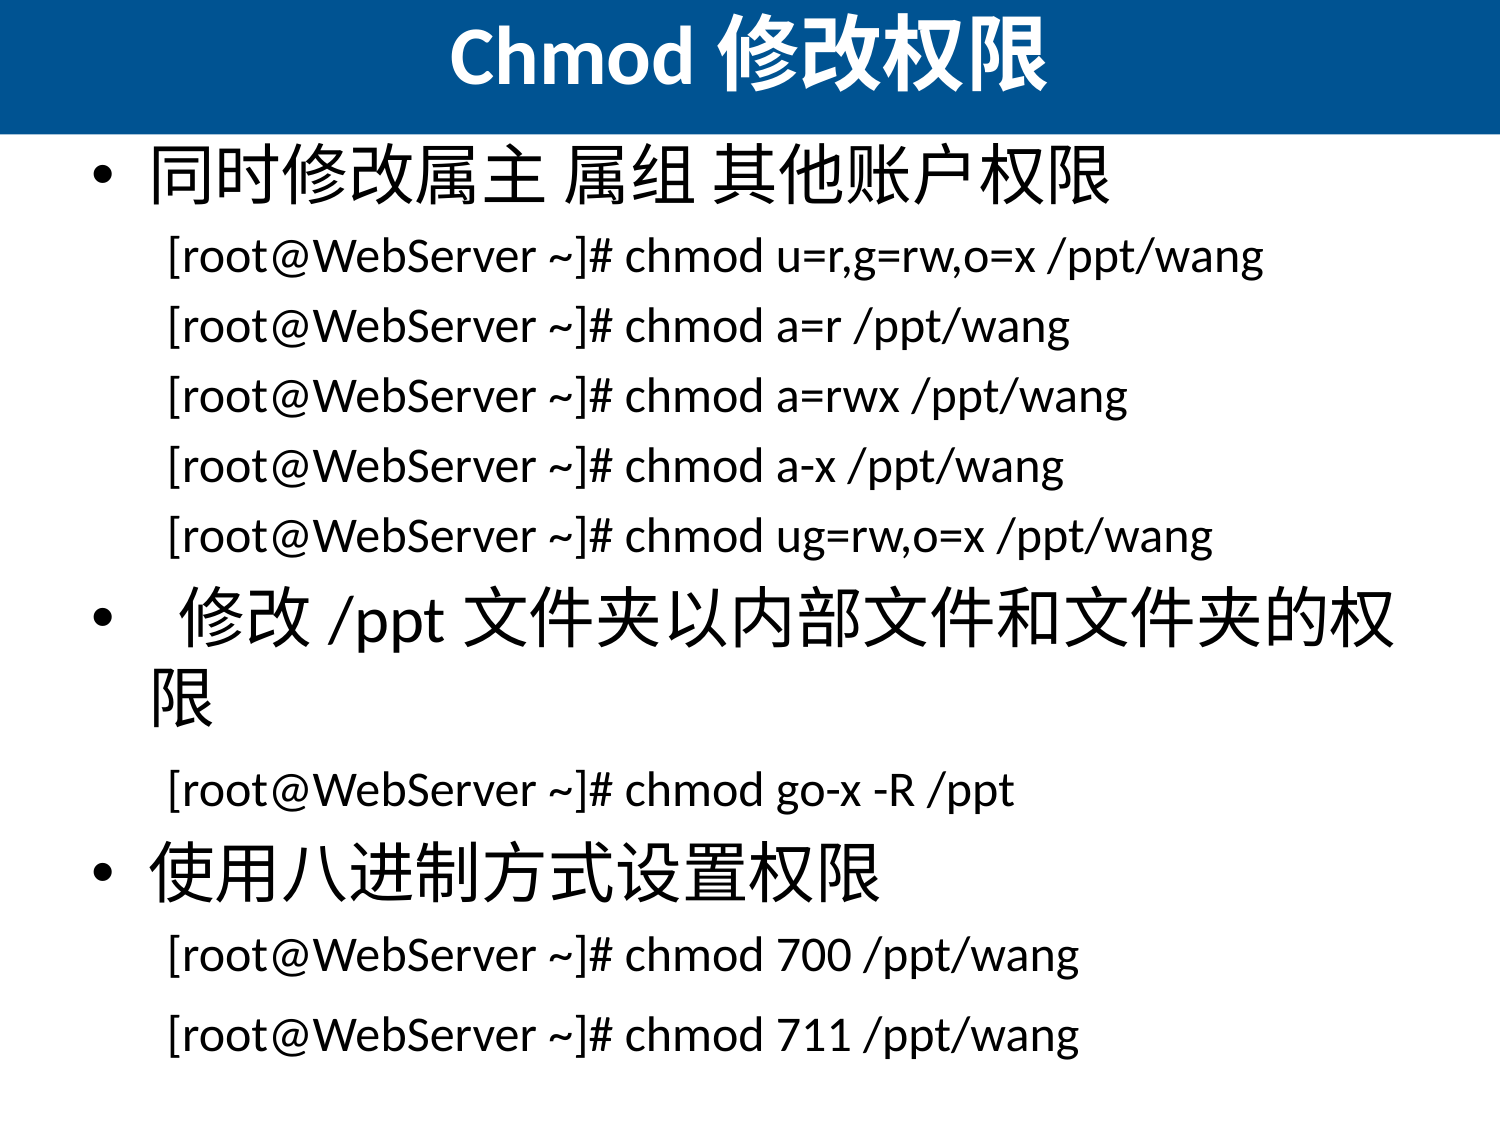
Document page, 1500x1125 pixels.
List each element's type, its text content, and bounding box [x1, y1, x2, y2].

list 同时修改属主 属组 其他账户权限 [root@WebServer ~]# chmod u=r,g=rw,o=x /ppt/wang [root@WebServer ~]# chmod a=r /ppt/wang [root@WebServer ~]# chmod a=rwx /ppt/wang [root@WebServer ~]# chmod a-x /ppt/wang [root@WebServer ~]# chmod ug=rw,o=x /ppt/wang 修改/ppt文件夹以内部文件和文件夹的权限 [root@WebServer ~]# chmod go-x -R /ppt 使用八进制方式设置权限 [root@WebServer ~]# chmod 700 /ppt/wang [root@WebServer ~]# chmod 711 /ppt/wang [76, 125, 1427, 1125]
title Chmod修改权限 [75, 0, 1425, 102]
